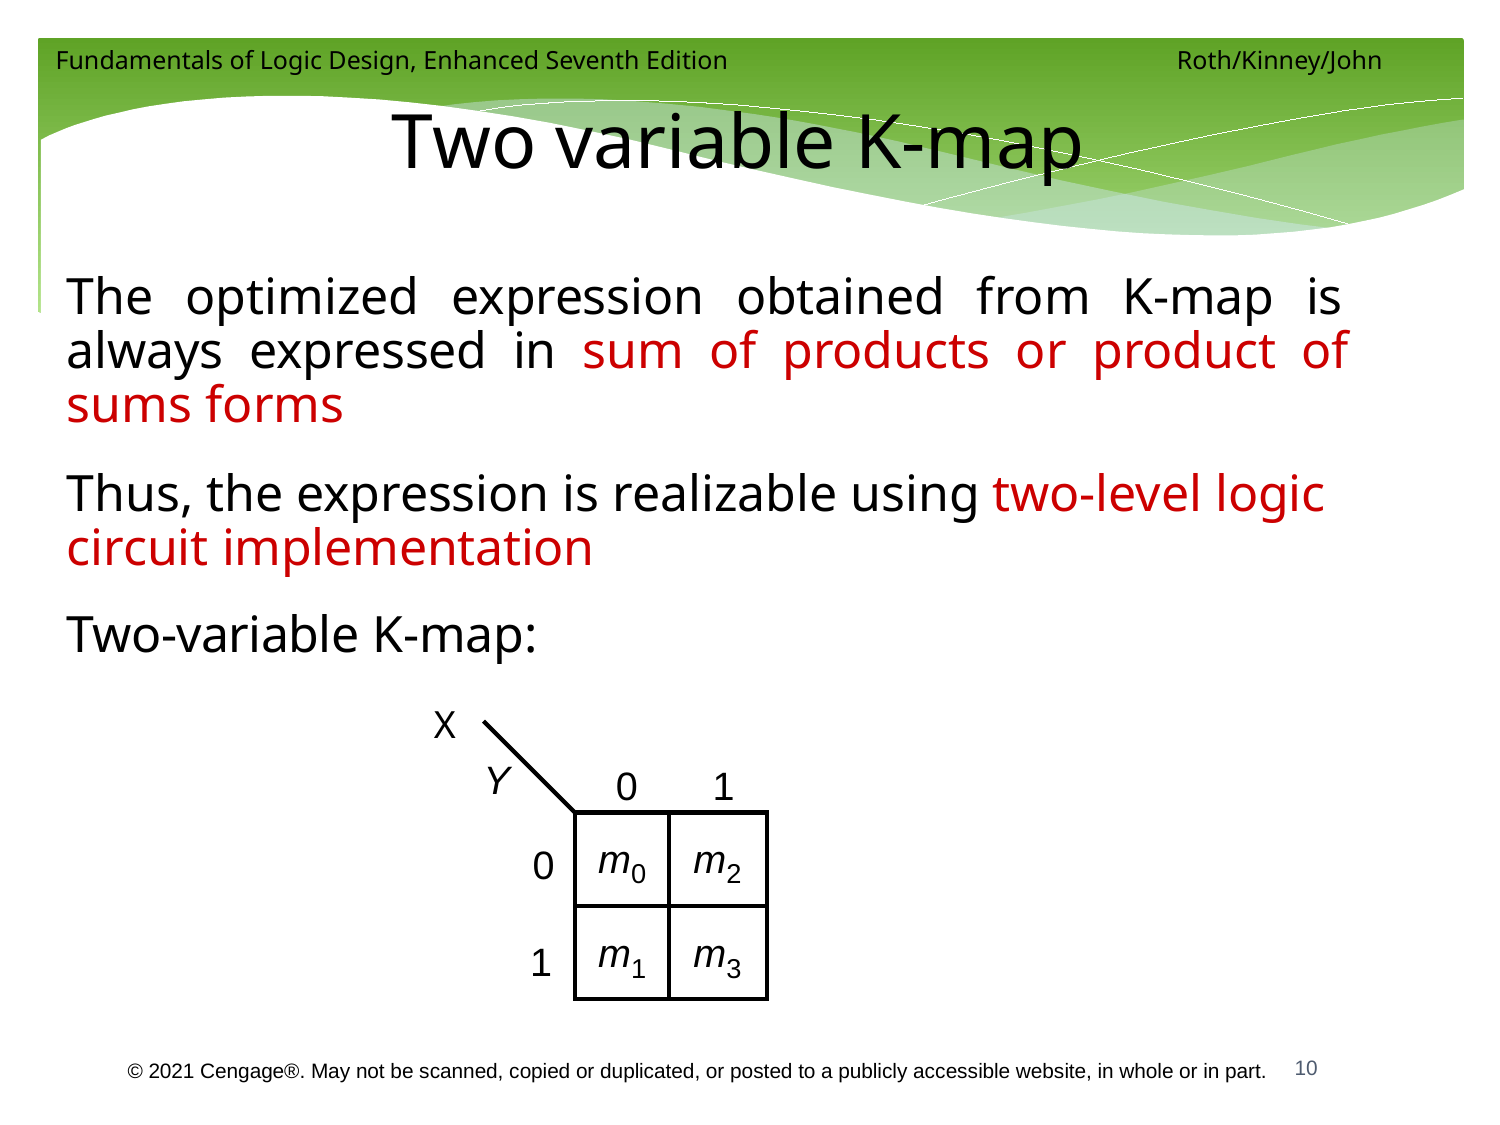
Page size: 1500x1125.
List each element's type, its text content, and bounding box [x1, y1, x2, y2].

text_box The optimized expression obtained from K-map is always expressed in sum of products or product of sums forms Thus, the expression is realizable using two-level logic circuit implementation Two-variable K-map: X [49, 264, 1488, 757]
text_box 0 1 [528, 838, 557, 985]
slide_number 10 [1210, 1036, 1402, 1097]
table_header m2 [671, 815, 765, 904]
table_cell m3 [671, 908, 765, 997]
table_header m0 [577, 815, 667, 904]
table_cell m1 [577, 908, 667, 997]
text_box Y [481, 752, 513, 803]
title Two variable K-map [100, 86, 1377, 199]
text_box 0 1 [613, 759, 735, 809]
